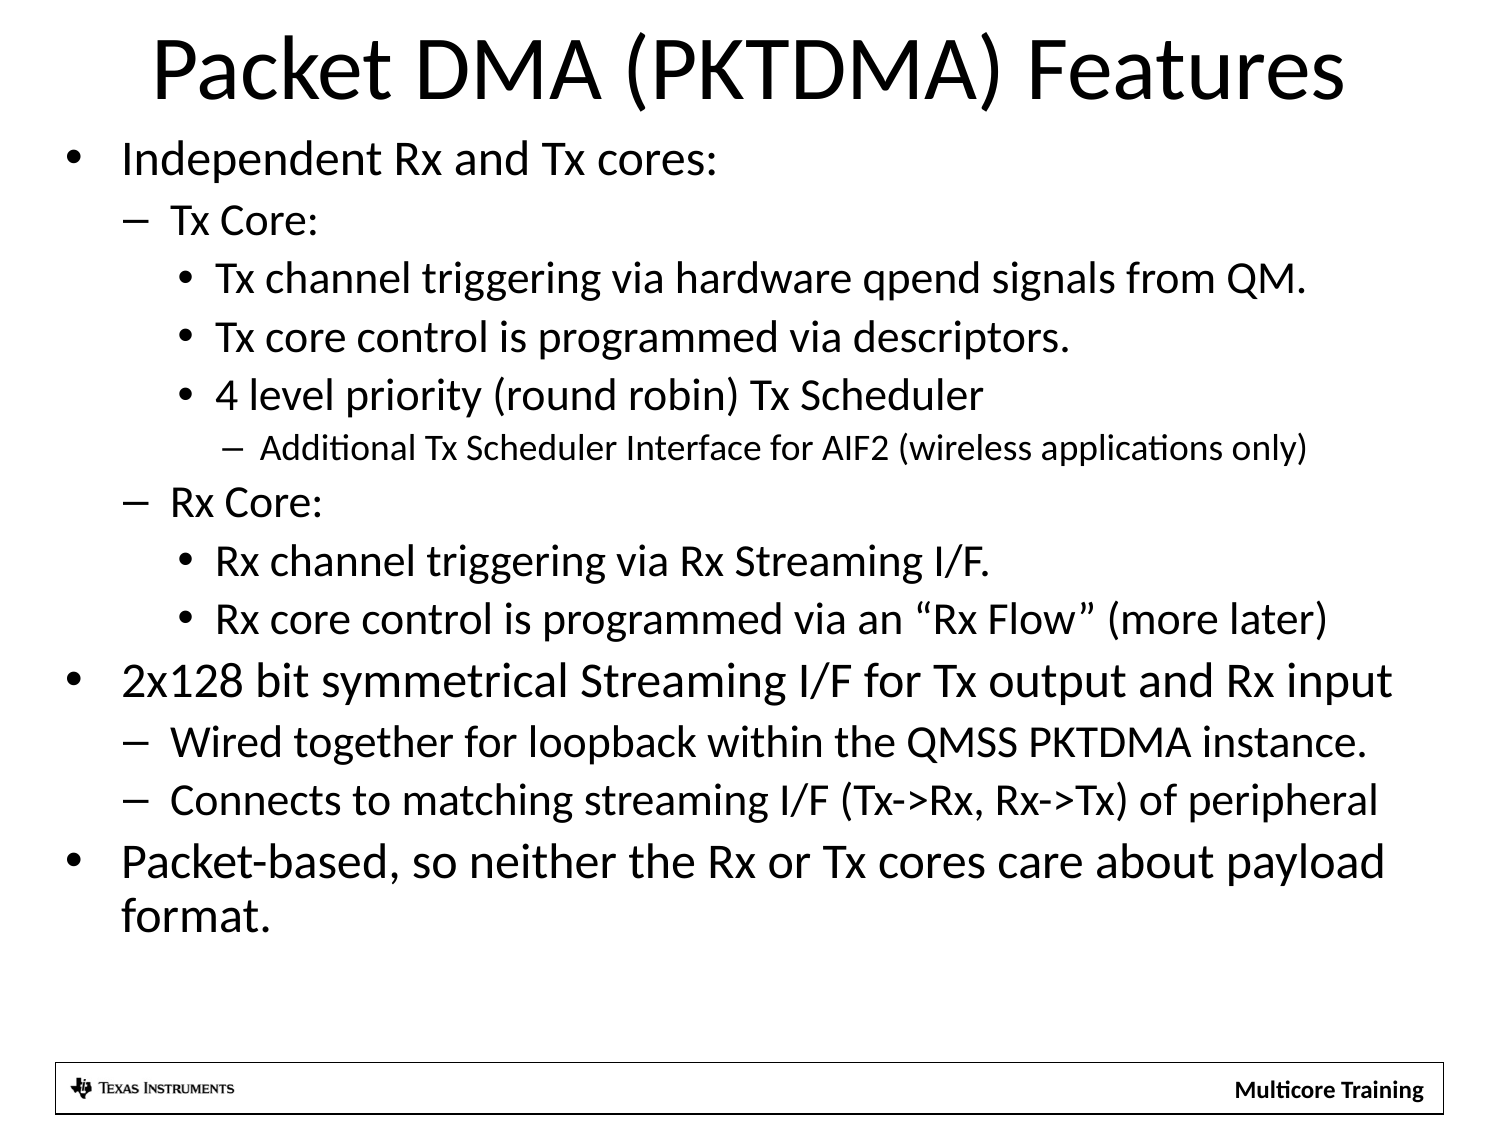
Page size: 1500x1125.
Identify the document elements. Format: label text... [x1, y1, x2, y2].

list Independent Rx and Tx cores: Tx Core: Tx channel triggering via hardware qpend signals from QM. Tx core control is programmed via descriptors. 4 level priority (round robin) Tx Scheduler Additional Tx Scheduler Interface for AIF2 (wireless applications only) Rx Core: Rx channel triggering via Rx Streaming I/F. Rx core control is programmed via an “Rx Flow” (more later) 2x128 bit symmetrical Streaming I/F for Tx output and Rx input Wired together for loopback within the QMSS PKTDMA instance. Connects to matching streaming I/F (Tx->Rx, Rx->Tx) of peripheral Packet-based, so neither the Rx or Tx cores care about payload format. [49, 124, 1440, 1063]
title Packet DMA (PKTDMA) Features [74, 12, 1426, 113]
picture [59, 1066, 245, 1110]
